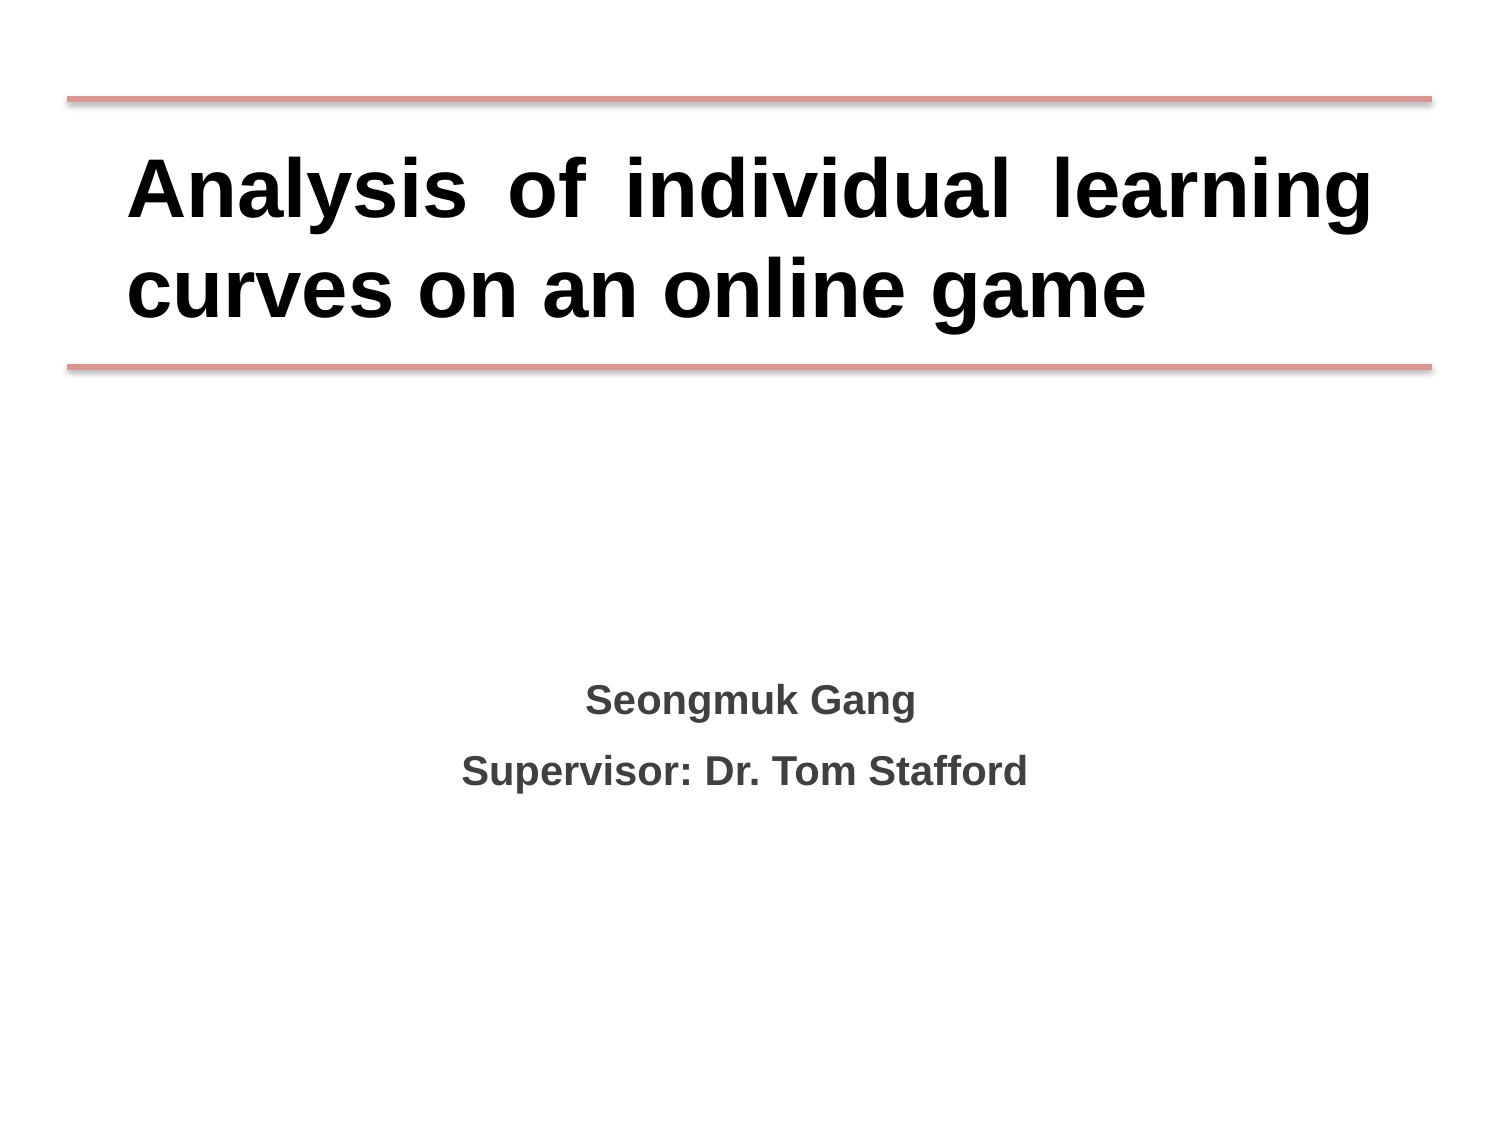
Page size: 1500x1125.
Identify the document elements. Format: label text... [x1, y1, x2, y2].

text_box Seongmuk Gang Supervisor: Dr. Tom Stafford [371, 646, 1130, 801]
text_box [66, 99, 1433, 368]
